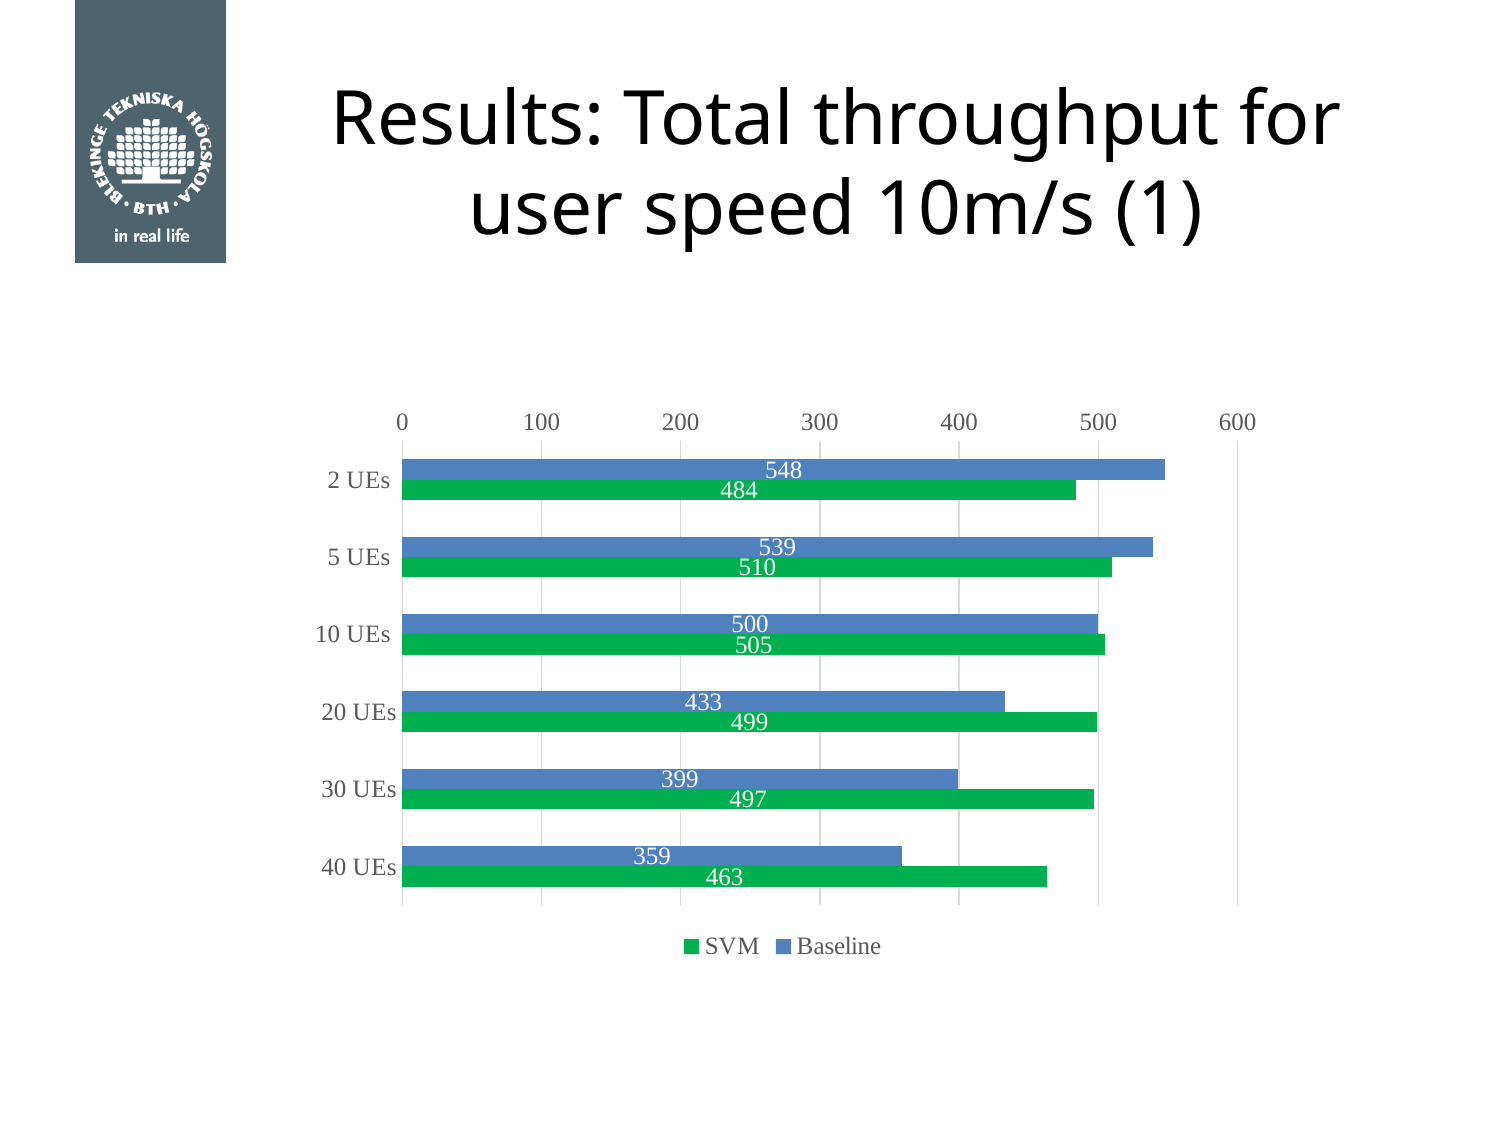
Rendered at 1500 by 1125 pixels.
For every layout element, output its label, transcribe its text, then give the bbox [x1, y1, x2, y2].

chart [295, 396, 1277, 967]
picture [75, 0, 226, 263]
title Results: Total throughput for user speed 10m/s (1) [250, 0, 1422, 329]
